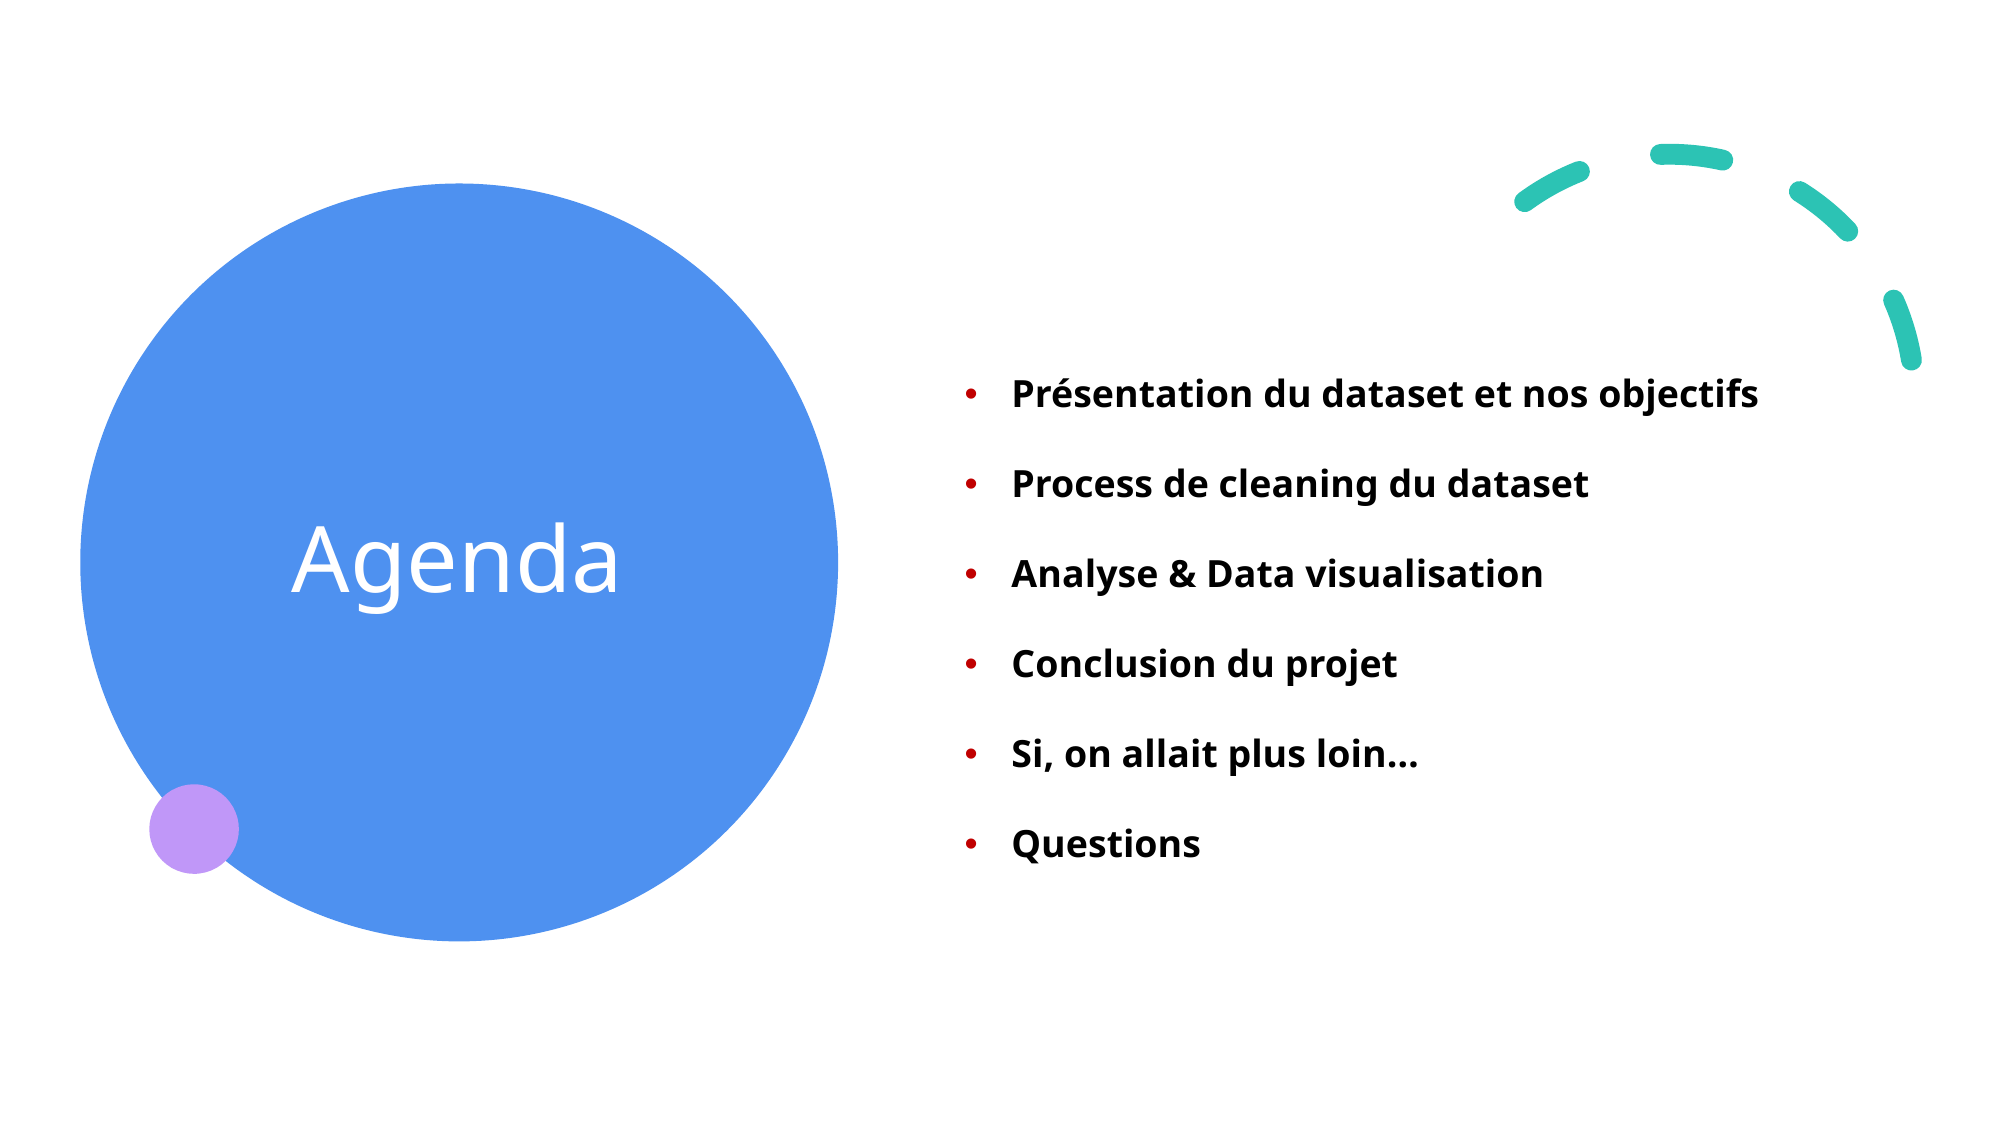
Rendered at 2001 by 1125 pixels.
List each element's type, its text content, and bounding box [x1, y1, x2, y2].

list Présentation du dataset et nos objectifs Process de cleaning du dataset Analyse & Data visualisation Conclusion du projet Si, on allait plus loin… Questions [949, 250, 1788, 896]
title Agenda [191, 229, 723, 897]
